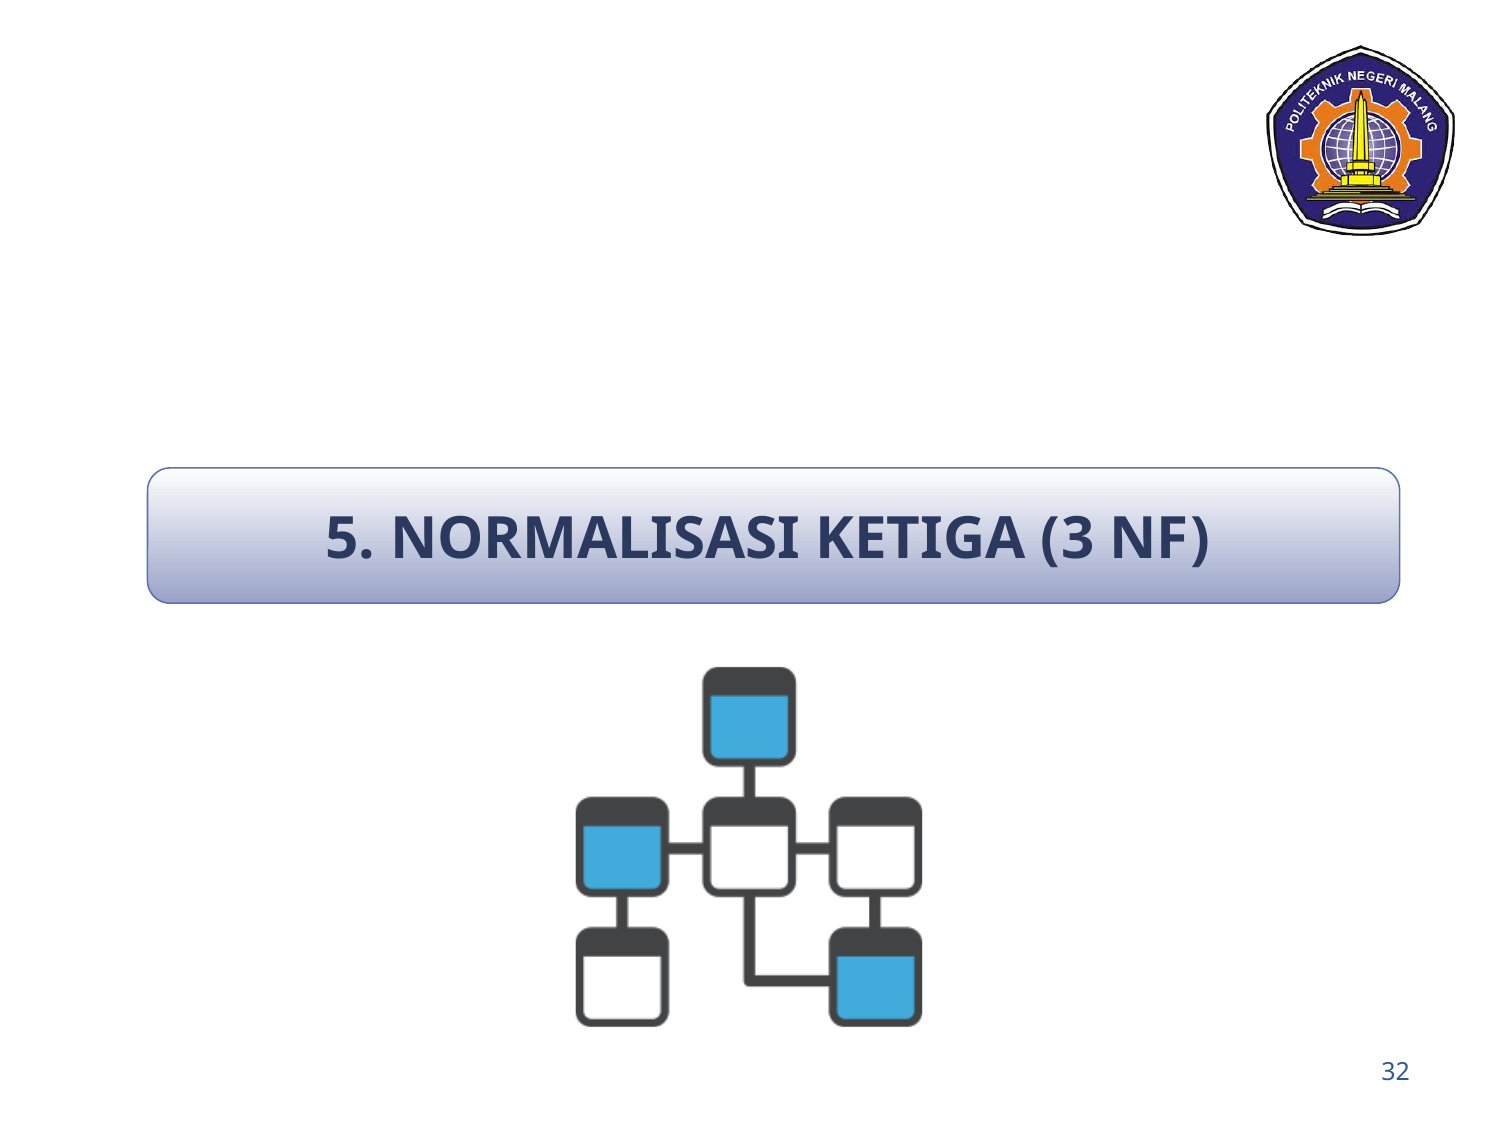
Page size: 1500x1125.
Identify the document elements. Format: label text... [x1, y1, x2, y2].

slide_number 32 [1074, 1042, 1425, 1103]
title 5. normalisasi KETIGA (3 NF) [147, 468, 1388, 604]
picture [1266, 45, 1455, 236]
text_box [1388, 469, 1401, 602]
picture [556, 664, 944, 1043]
